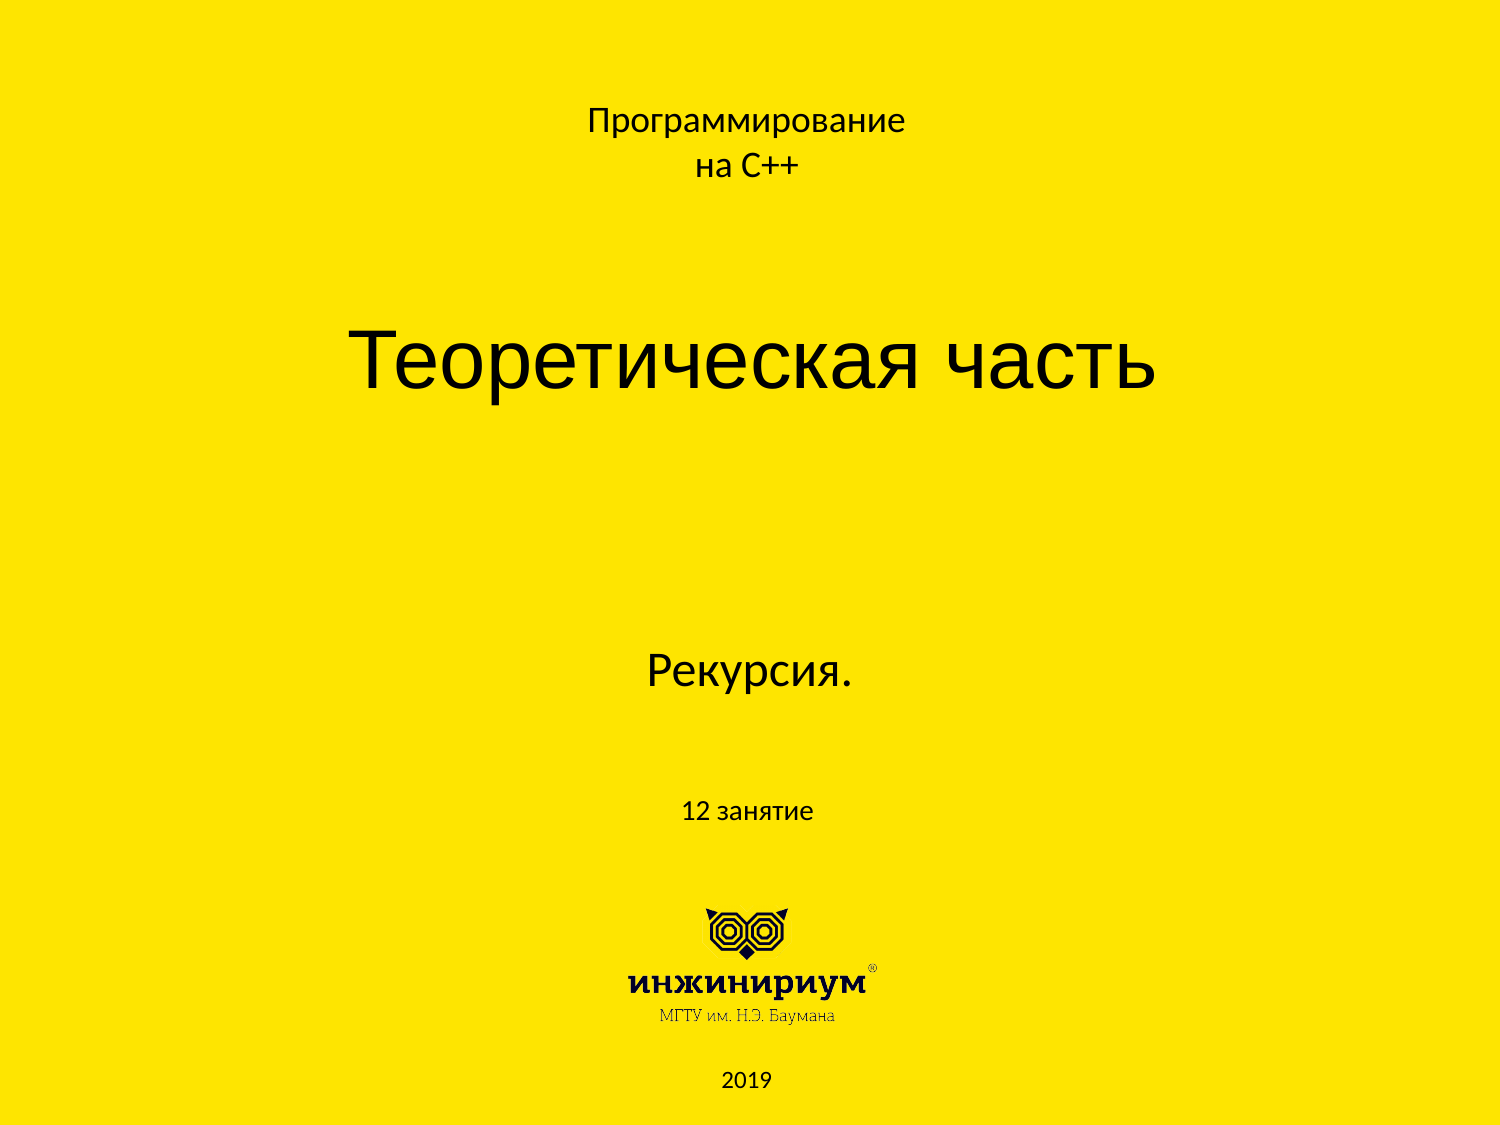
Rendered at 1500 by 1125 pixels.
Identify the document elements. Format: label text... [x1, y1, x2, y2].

picture [627, 905, 877, 1025]
text_box 2019 [646, 1058, 848, 1099]
text_box 12 занятие [556, 783, 939, 834]
text_box Теоретическая часть [159, 297, 1346, 368]
text_box Программирование на C++ [555, 87, 938, 192]
text_box Рекурсия. [156, 628, 1344, 762]
